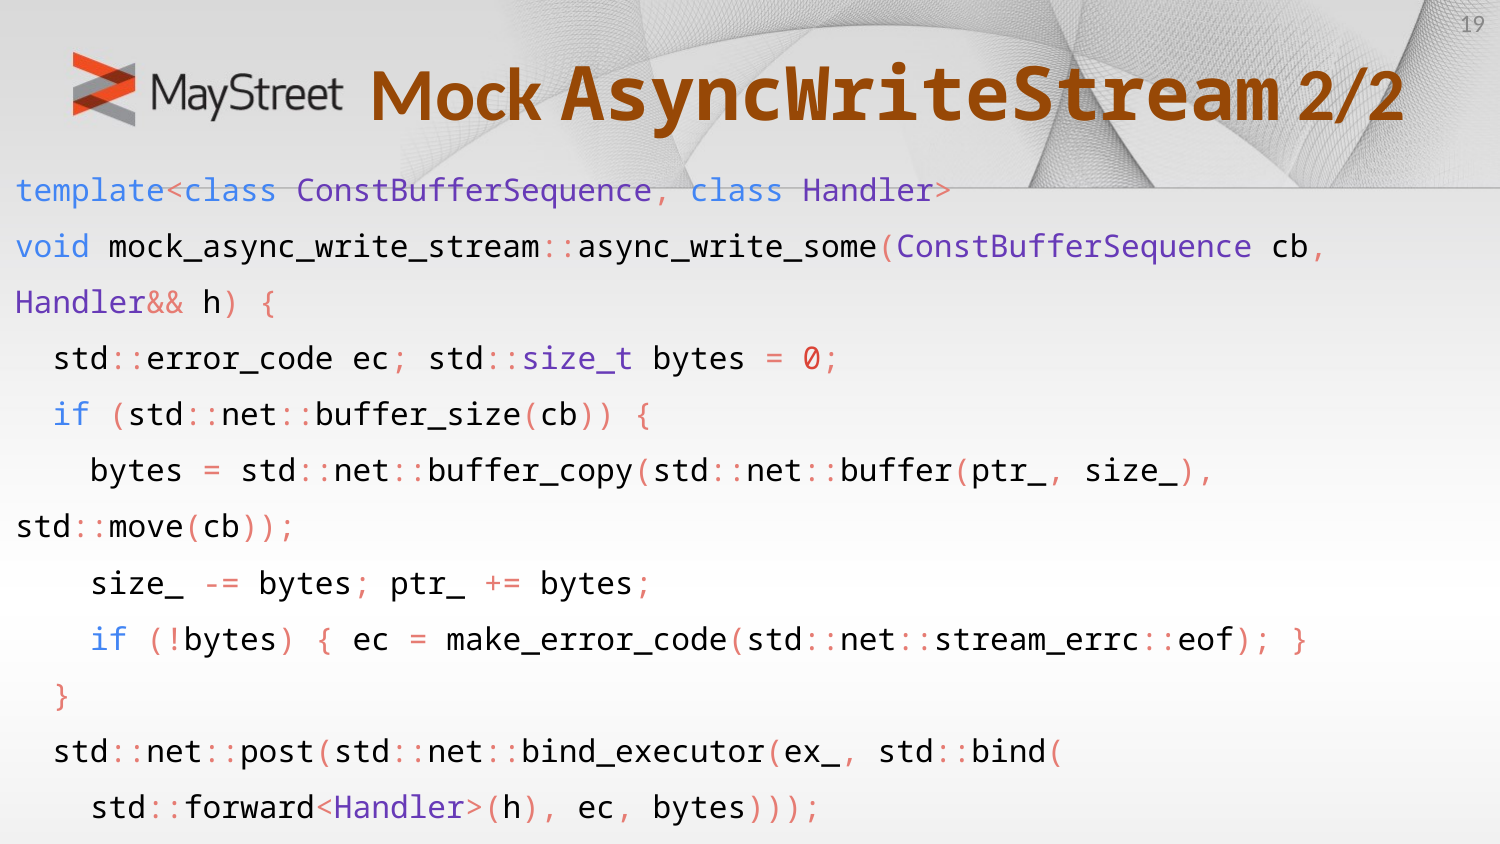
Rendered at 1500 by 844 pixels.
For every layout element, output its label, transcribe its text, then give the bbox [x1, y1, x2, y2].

title Mock AsyncWriteStream 2/2 [70, 54, 1421, 127]
slide_number ‹#› [1149, 0, 1500, 45]
list template<class ConstBufferSequence, class Handler> void mock_async_write_stream::async_write_some(ConstBufferSequence cb, Handler&& h) { std::error_code ec; std::size_t bytes = 0; if (std::net::buffer_size(cb)) { bytes = std::net::buffer_copy(std::net::buffer(ptr_, size_), std::move(cb)); size_ -= bytes; ptr_ += bytes; if (!bytes) { ec = make_error_code(std::net::stream_errc::eof); } } std::net::post(std::net::bind_executor(ex_, std::bind( std::forward<Handler>(h), ec, bytes))); } [0, 188, 1500, 844]
picture [0, 0, 1500, 188]
